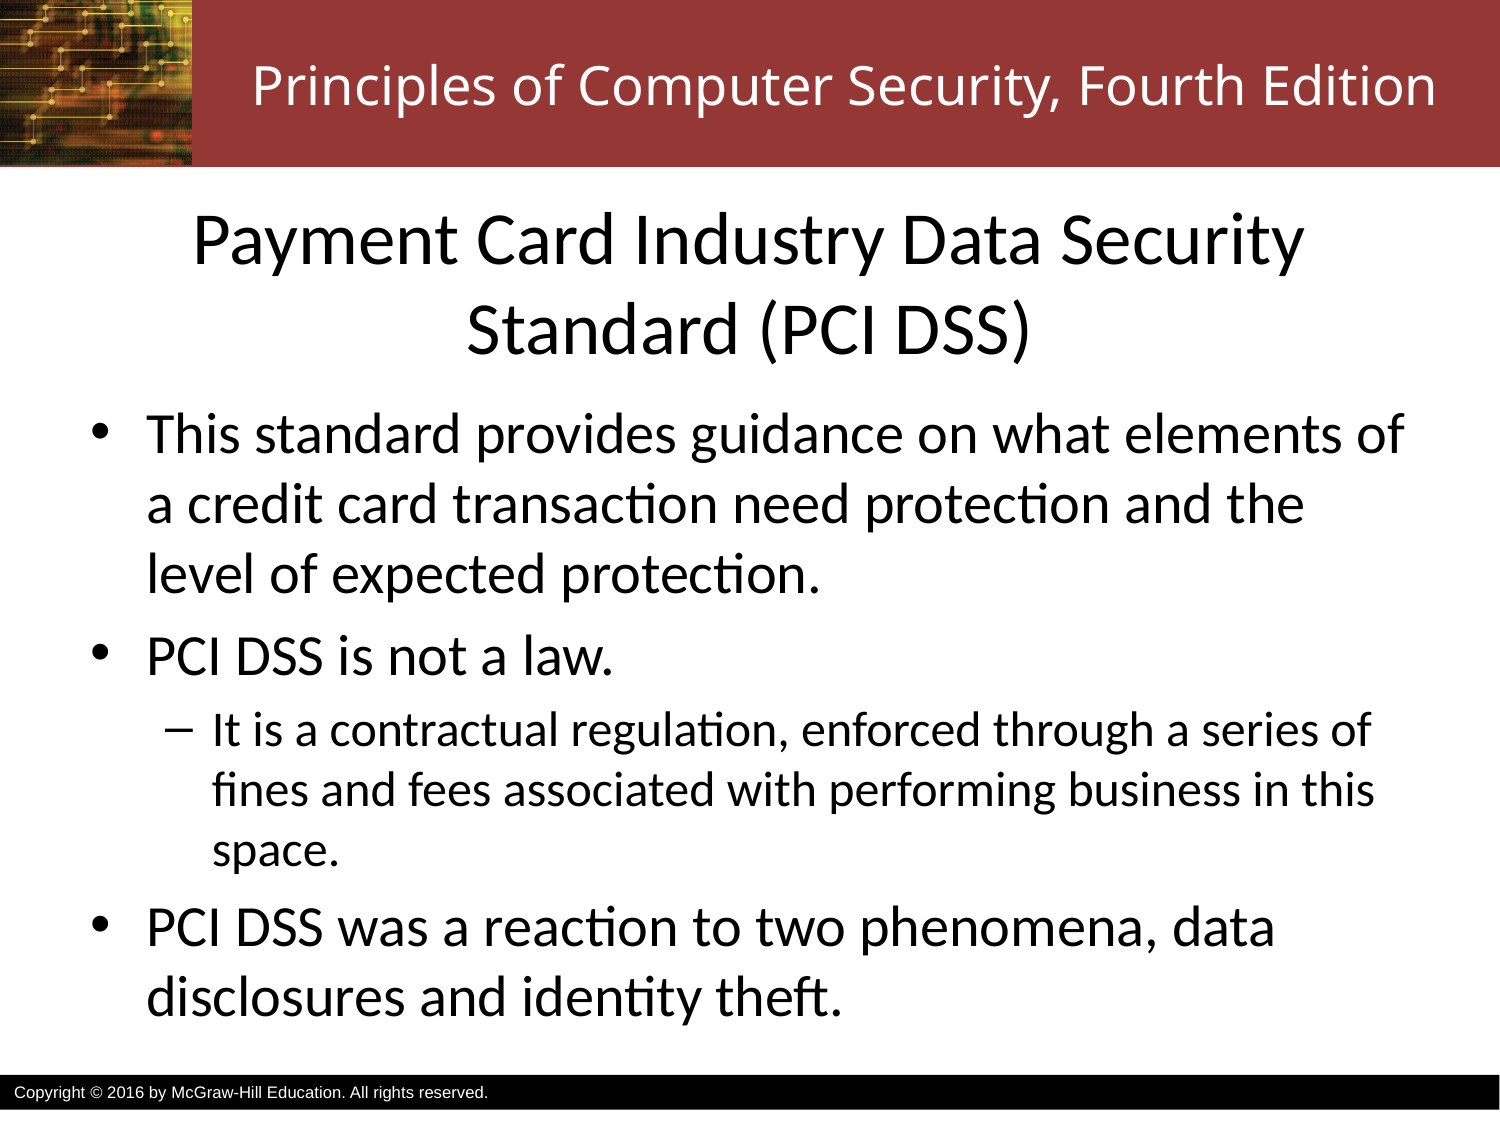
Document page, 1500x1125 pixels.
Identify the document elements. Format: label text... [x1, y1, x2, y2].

title Payment Card Industry Data Security Standard (PCI DSS) [75, 181, 1425, 375]
list This standard provides guidance on what elements of a credit card transaction need protection and the level of expected protection. PCI DSS is not a law. It is a contractual regulation, enforced through a series of fines and fees associated with performing business in this space. PCI DSS was a reaction to two phenomena, data disclosures and identity theft. [75, 387, 1425, 1005]
picture [0, 0, 192, 165]
